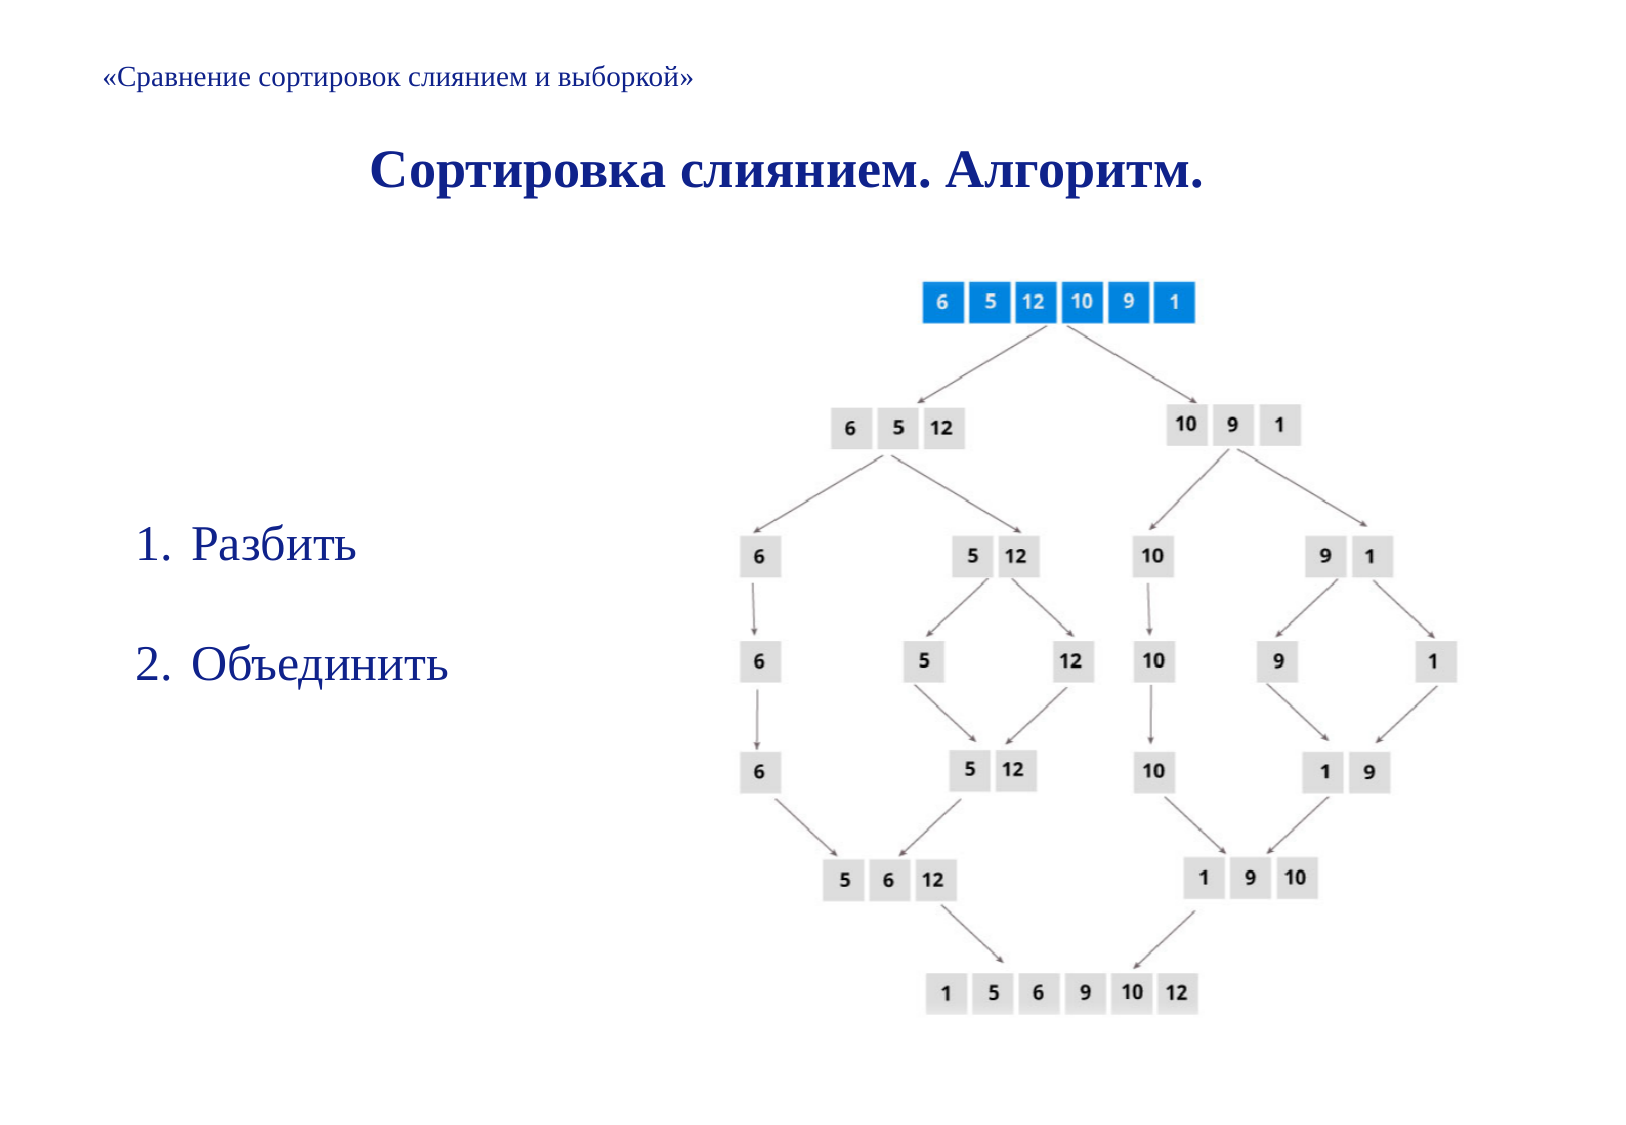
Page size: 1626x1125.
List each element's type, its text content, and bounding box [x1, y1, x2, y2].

text_box «Сравнение сортировок слиянием и выборкой» [87, 49, 1488, 101]
text_box Сортировка слиянием. Алгоритм. [270, 126, 1305, 206]
text_box Разбить Объединить [120, 442, 685, 698]
text_box [44, 160, 1506, 277]
picture [690, 254, 1497, 1036]
